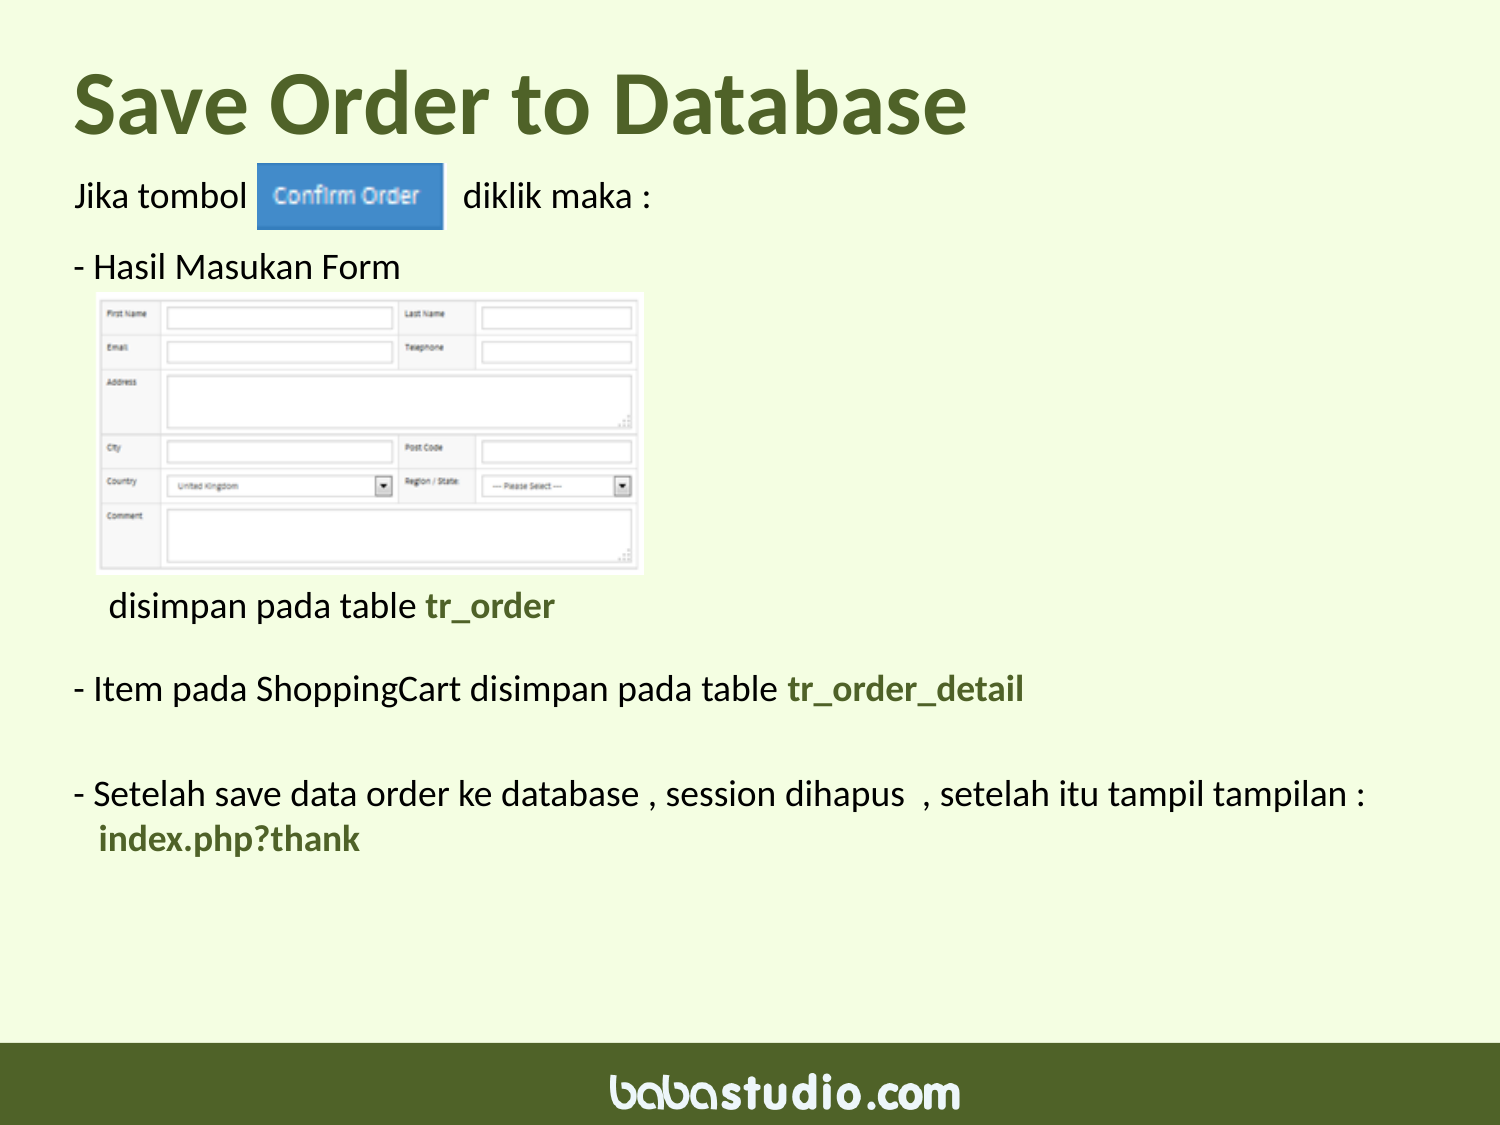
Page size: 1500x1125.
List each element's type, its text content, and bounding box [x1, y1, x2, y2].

text_box - Hasil Masukan Form [58, 234, 1442, 295]
text_box Save Order to Database [58, 35, 1418, 160]
text_box disimpan pada table tr_order [93, 574, 1243, 634]
picture [93, 292, 644, 575]
text_box - Item pada ShoppingCart disimpan pada table tr_order_detail [58, 656, 1442, 716]
picture [257, 163, 447, 230]
text_box - Setelah save data order ke database , session dihapus , setelah itu tampil tampilan : index.php?thank [58, 761, 1442, 867]
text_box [0, 1042, 1500, 1125]
text_box diklik maka : [448, 163, 667, 224]
text_box Jika tombol [59, 163, 256, 224]
